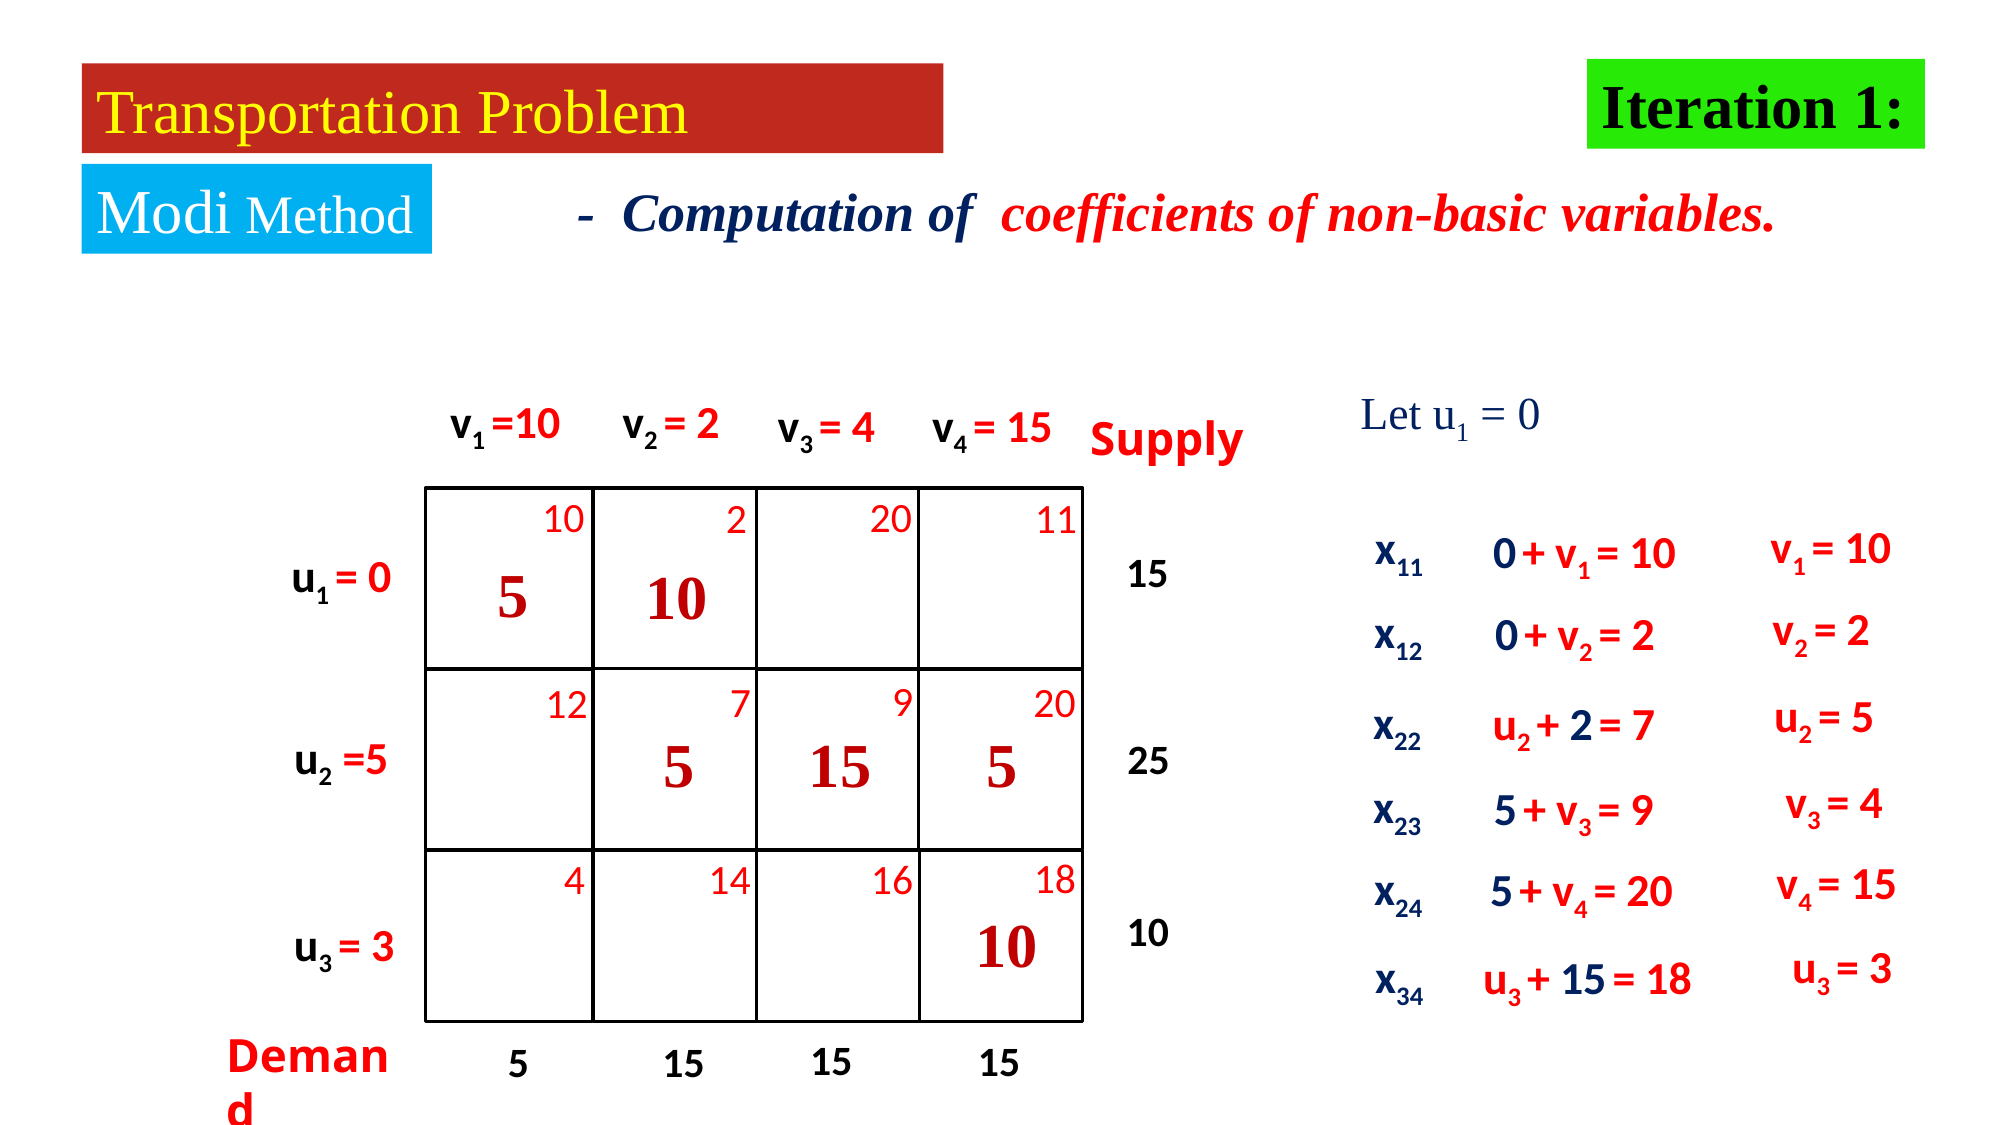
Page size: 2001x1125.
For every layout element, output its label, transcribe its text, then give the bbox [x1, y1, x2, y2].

text_box x23 [1348, 756, 1446, 863]
text_box v3 = 4 [1713, 750, 1955, 857]
text_box Iteration 1: [1587, 58, 1925, 149]
text_box u2 + 2 = 7 [1453, 672, 1695, 757]
text_box Demand [211, 1019, 428, 1125]
text_box 0 + v1 = 10 [1464, 500, 1705, 607]
text_box x12 [1349, 581, 1447, 688]
text_box 5 + v3 = 9 [1453, 757, 1695, 864]
text_box u2 = 5 [1703, 664, 1945, 771]
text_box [271, 371, 1083, 1022]
text_box v1 = 10 [1710, 496, 1952, 603]
text_box - Computation of coefficients of non-basic variables. [562, 169, 1794, 250]
text_box 5 + v4 = 20 [1461, 839, 1702, 945]
text_box 25 [1112, 704, 1190, 811]
text_box v4 = 15 [1716, 832, 1958, 938]
text_box 15 [1112, 518, 1189, 624]
text_box Modi Method [81, 163, 432, 254]
text_box u3 + 15 = 18 [1462, 927, 1713, 1033]
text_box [522, 478, 1107, 919]
text_box 15 [790, 1034, 873, 1113]
text_box 5 [476, 1034, 560, 1114]
text_box x22 [1348, 671, 1446, 756]
text_box x24 [1349, 838, 1447, 944]
text_box Transportation Problem [81, 63, 944, 154]
text_box x11 [1350, 497, 1448, 604]
text_box v2 = 2 [1701, 578, 1942, 684]
text_box u3 = 3 [1721, 916, 1963, 1023]
text_box Let u1 = 0 [1345, 376, 1995, 454]
text_box 10 [1106, 876, 1190, 983]
text_box 15 [957, 1034, 1041, 1113]
text_box 0 + v2 = 2 [1454, 582, 1696, 689]
text_box x34 [1350, 926, 1449, 1032]
text_box Supply [1088, 402, 1264, 472]
text_box 15 [642, 1034, 726, 1115]
